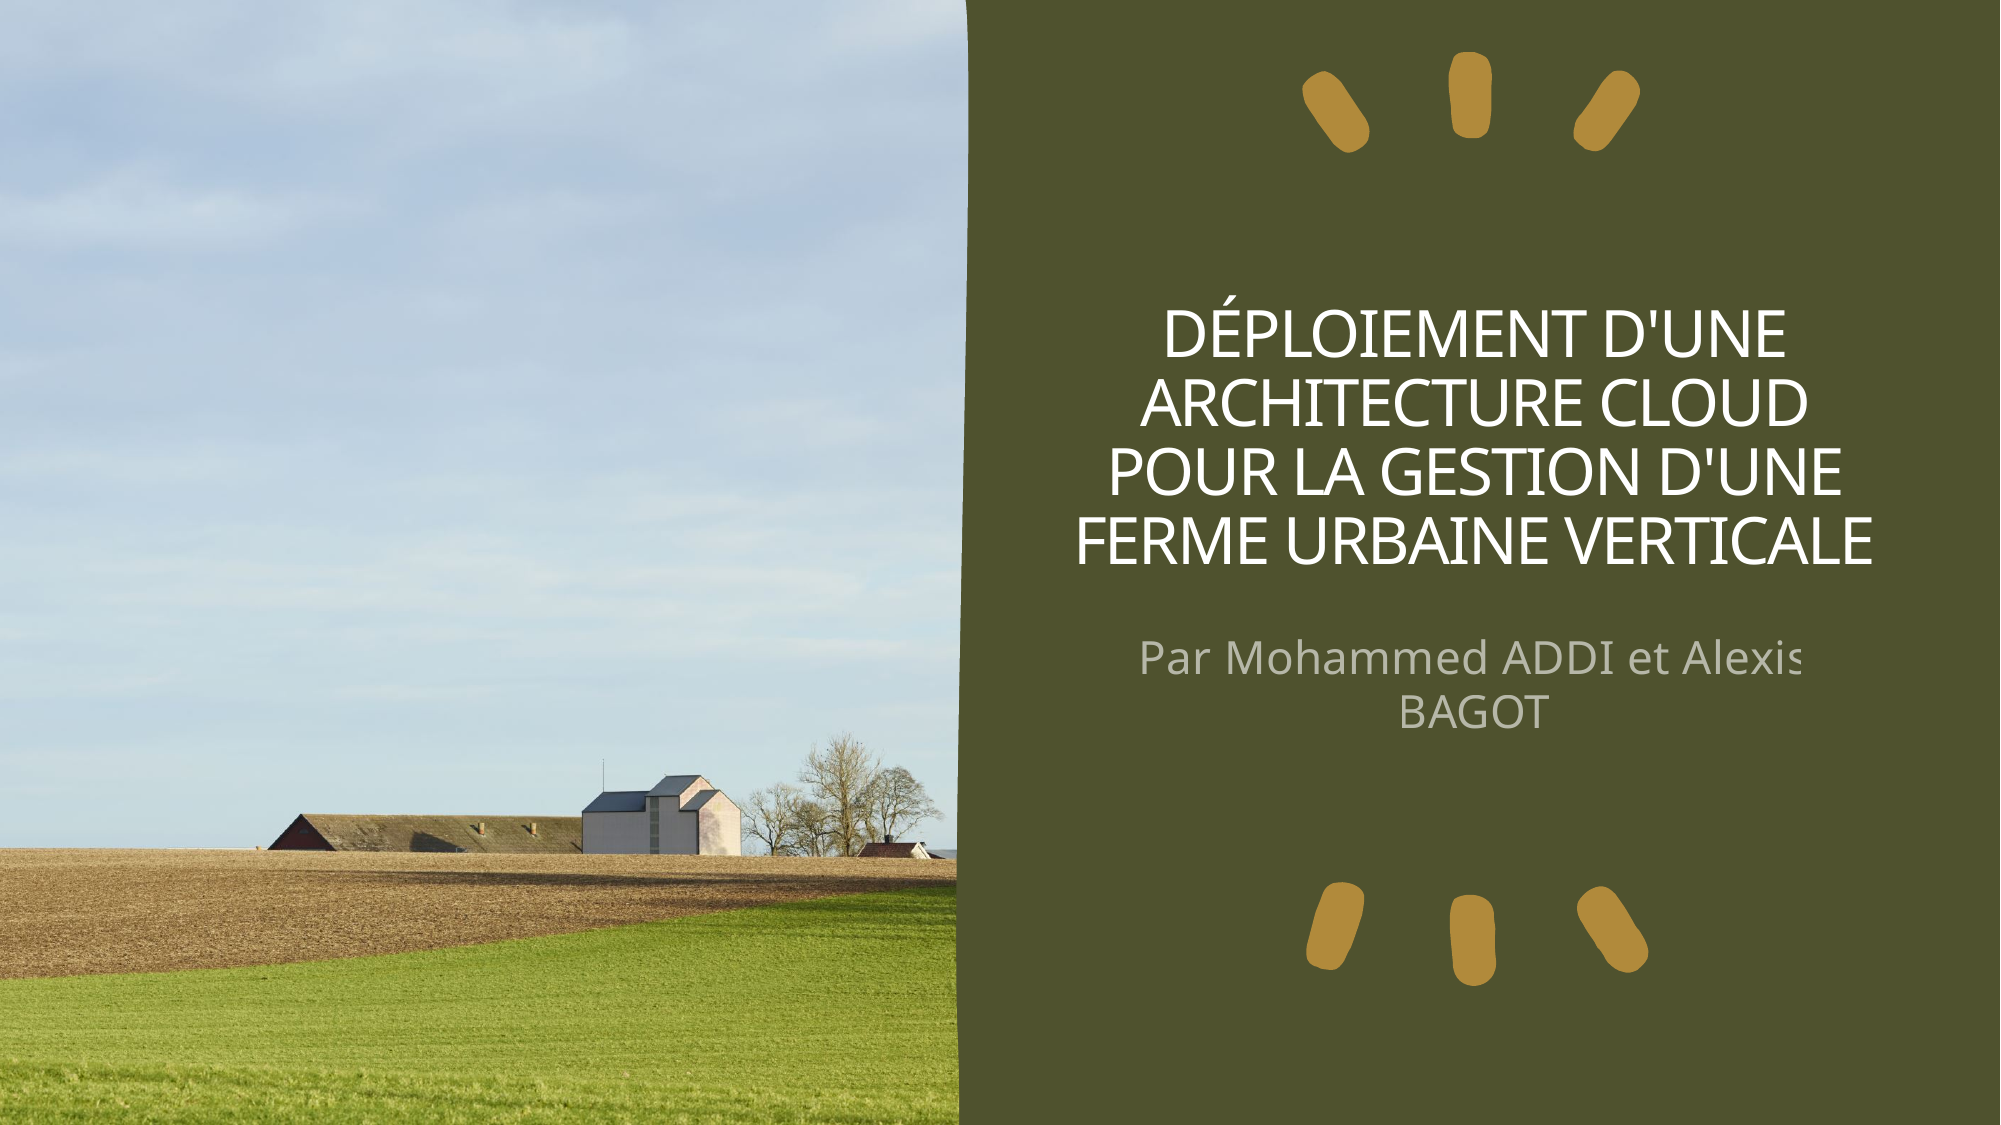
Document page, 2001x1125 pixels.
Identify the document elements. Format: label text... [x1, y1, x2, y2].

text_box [1310, 881, 1654, 1000]
subtitle Par Mohammed ADDI et Alexis BAGOT [1062, 628, 1886, 829]
title Déploiement d'une Architecture Cloud pour la Gestion d'une Ferme Urbaine Verticale [1062, 237, 1886, 579]
text_box [969, 0, 2000, 1125]
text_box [1297, 51, 1645, 149]
picture [0, 0, 969, 1125]
